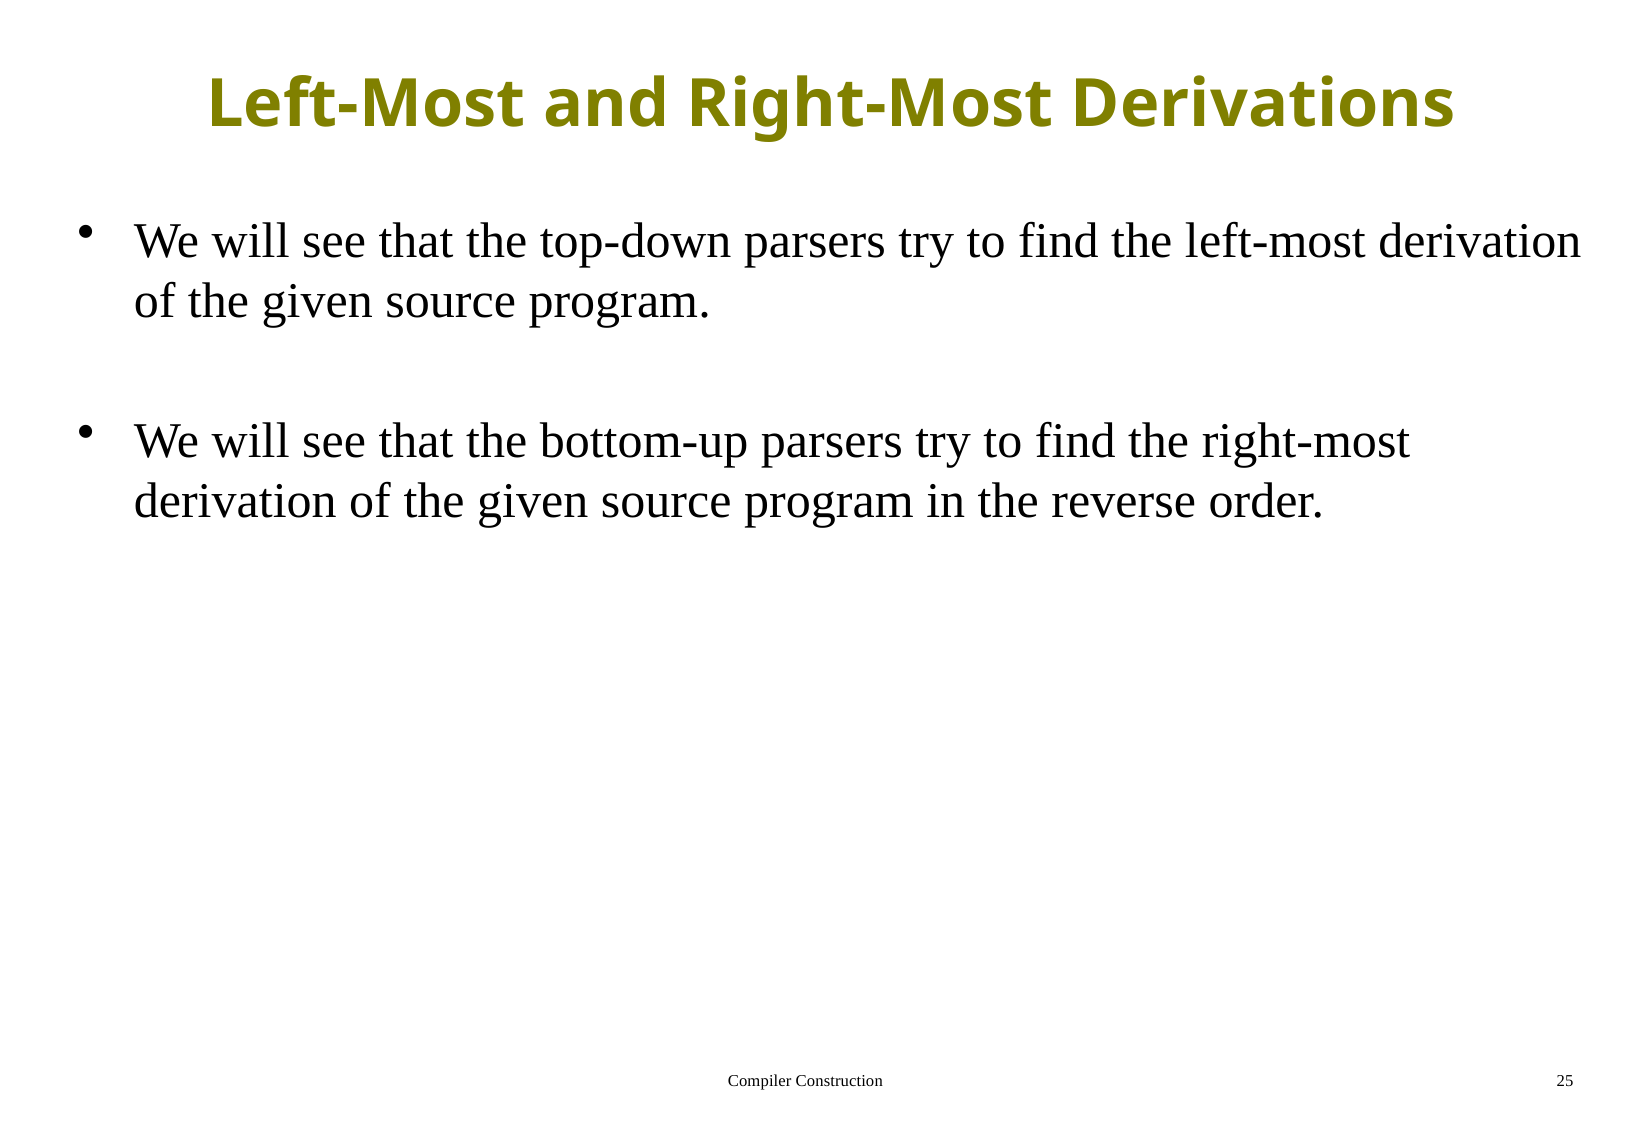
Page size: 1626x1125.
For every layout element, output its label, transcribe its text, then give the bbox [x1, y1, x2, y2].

footer Compiler Construction [501, 1062, 1111, 1100]
slide_number 25 [1250, 1062, 1589, 1100]
title Left-Most and Right-Most Derivations [62, 24, 1600, 175]
list We will see that the top-down parsers try to find the left-most derivation of the given source program. We will see that the bottom-up parsers try to find the right-most derivation of the given source program in the reverse order. [62, 200, 1600, 1038]
